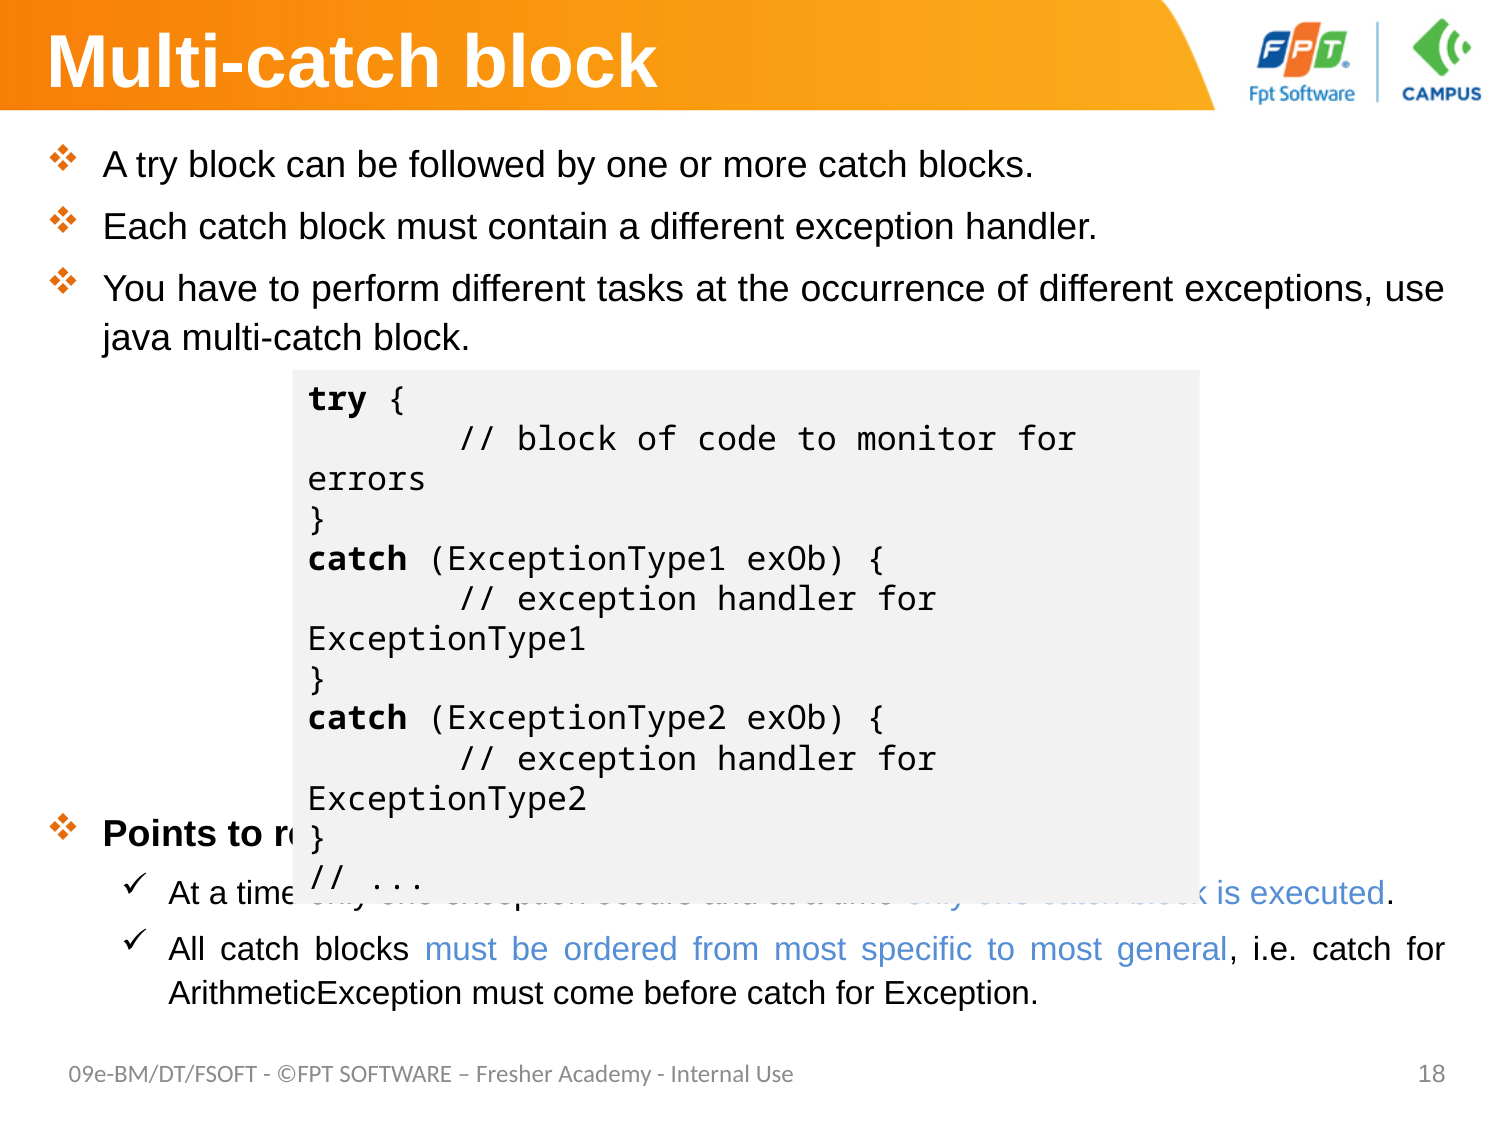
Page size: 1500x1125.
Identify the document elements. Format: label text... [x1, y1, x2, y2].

title Multi-catch block [31, 3, 1461, 111]
footer 09e-BM/DT/FSOFT - ©FPT SOFTWARE – Fresher Academy - Internal Use [31, 1042, 833, 1103]
list A try block can be followed by one or more catch blocks. Each catch block must contain a different exception handler. You have to perform different tasks at the occurrence of different exceptions, use java multi-catch block. Points to remember: At a time only one exception occurs and at a time only one catch block is executed. All catch blocks must be ordered from most specific to most general, i.e. catch for ArithmeticException must come before catch for Exception. [31, 127, 1461, 1020]
picture [0, 0, 1500, 1125]
text_box try { // block of code to monitor for errors } catch (ExceptionType1 exOb) { // exception handler for ExceptionType1 } catch (ExceptionType2 exOb) { // exception handler for ExceptionType2 } // ... [292, 370, 1200, 904]
slide_number 18 [1074, 1042, 1461, 1103]
